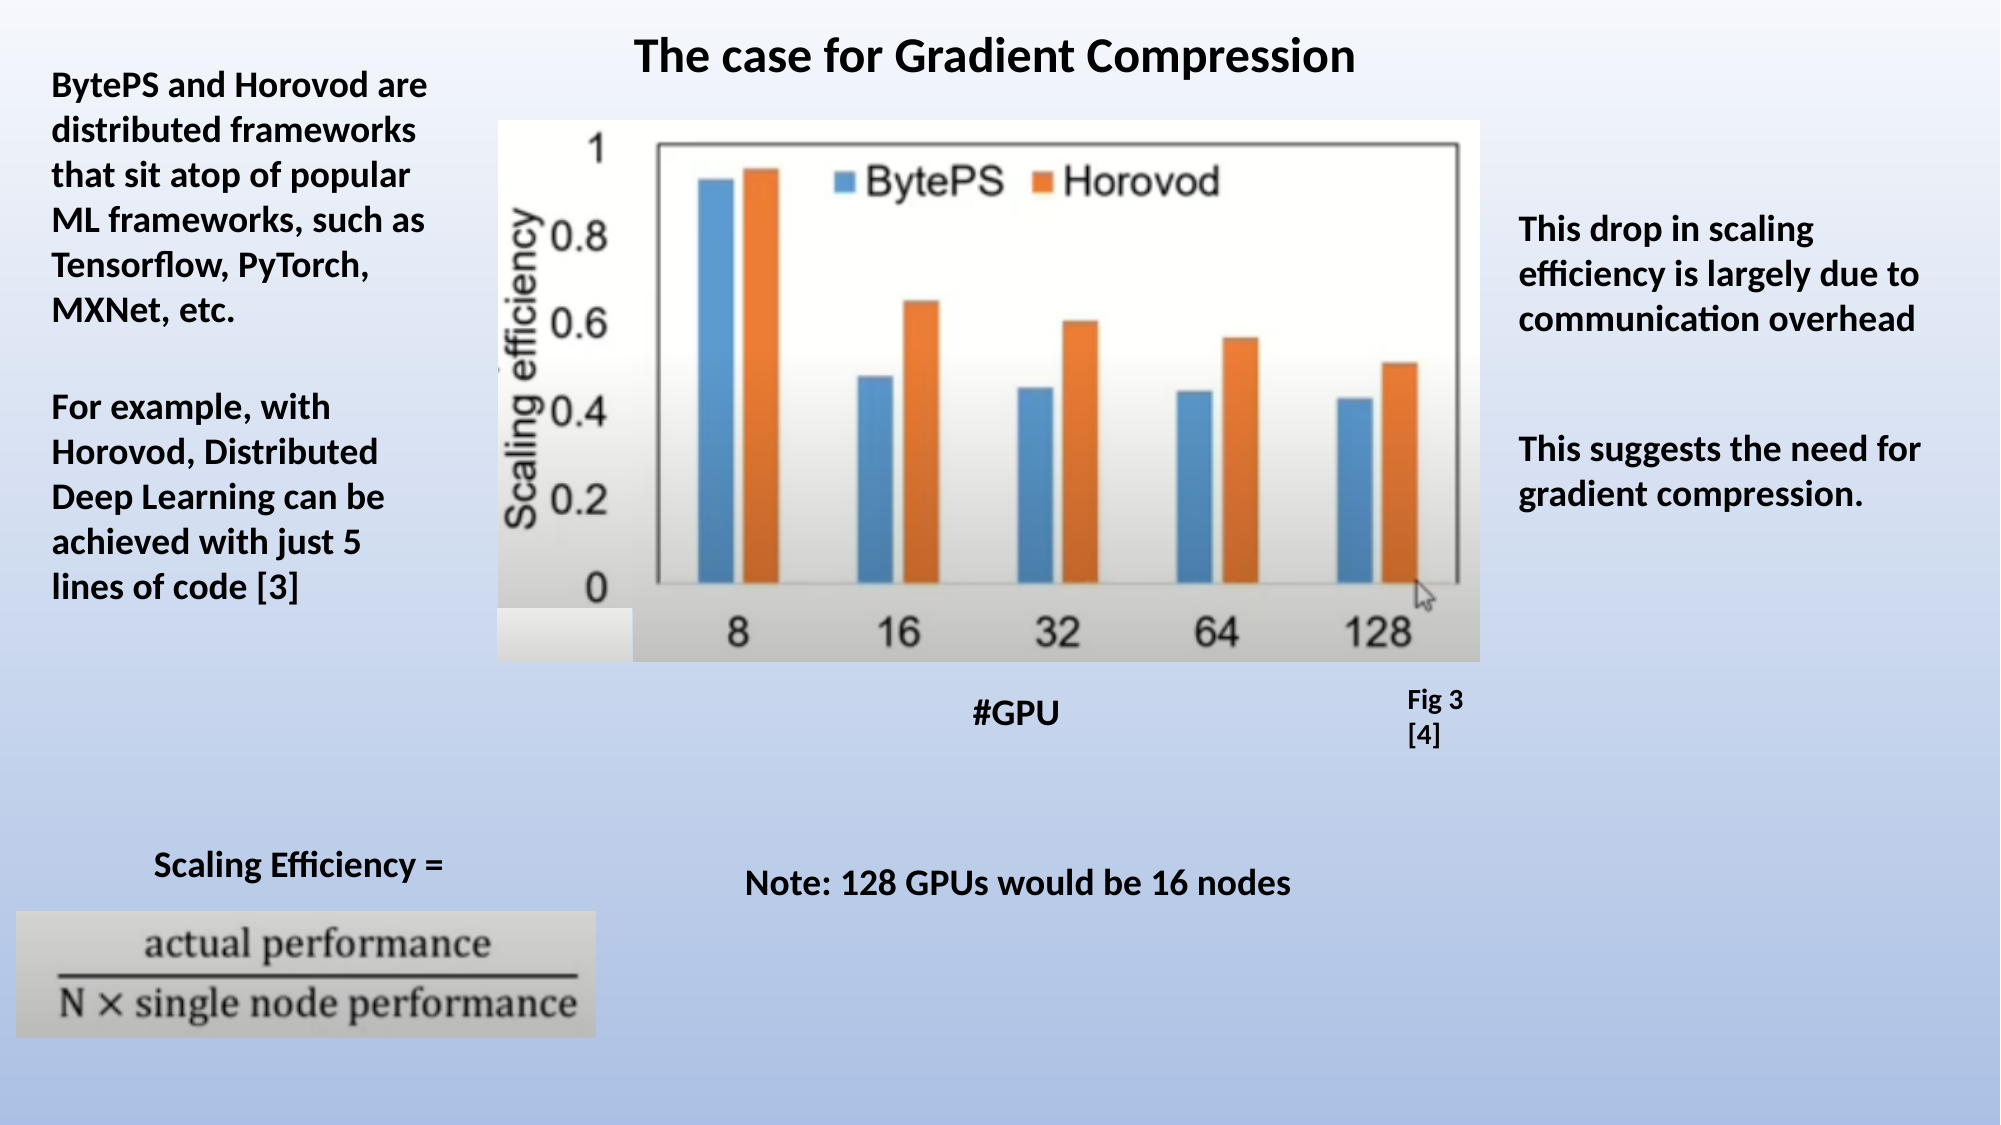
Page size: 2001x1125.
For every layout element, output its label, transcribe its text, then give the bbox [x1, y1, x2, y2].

text_box BytePS and Horovod are distributed frameworks that sit atop of popular ML frameworks, such as Tensorflow, PyTorch, MXNet, etc. [36, 52, 477, 338]
text_box Note: 128 GPUs would be 16 nodes [730, 850, 1316, 911]
text_box For example, with Horovod, Distributed Deep Learning can be achieved with just 5 lines of code [3] [36, 374, 425, 615]
text_box Scaling Efficiency = [139, 832, 462, 893]
picture [497, 120, 1480, 662]
text_box This drop in scaling efficiency is largely due to communication overhead [1503, 196, 1964, 347]
text_box Fig 3 [4] [1392, 672, 1480, 758]
picture [15, 911, 596, 1038]
text_box This suggests the need for gradient compression. [1503, 416, 1964, 522]
text_box #GPU [958, 680, 1088, 741]
text_box The case for Gradient Compression [595, 15, 1395, 90]
